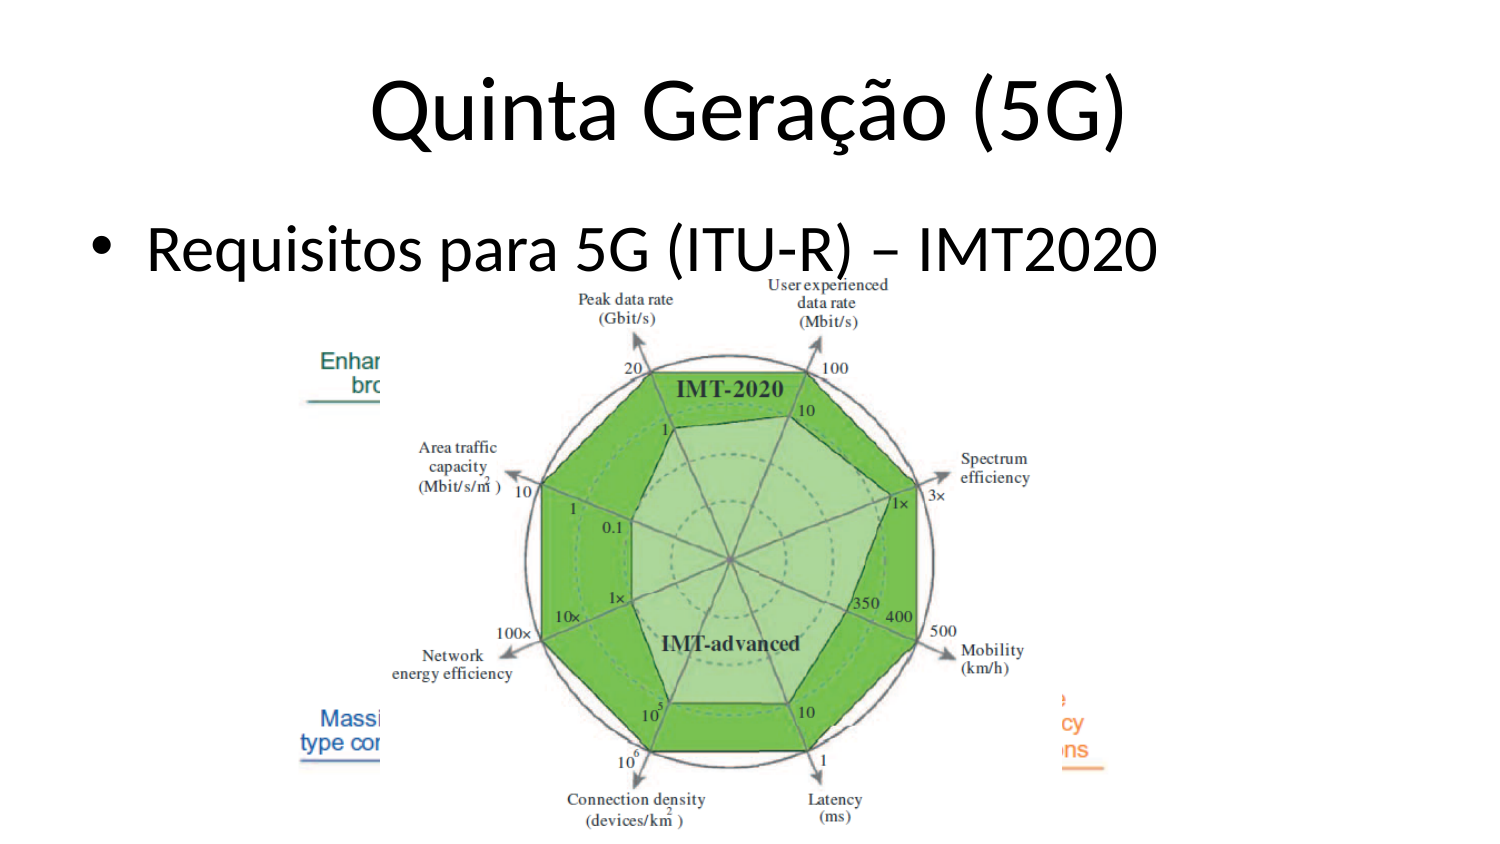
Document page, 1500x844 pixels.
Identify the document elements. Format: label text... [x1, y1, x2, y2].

list Requisitos para 5G (ITU-R) – IMT2020 [75, 196, 1425, 754]
picture [206, 258, 1142, 836]
title Quinta Geração (5G) [75, 33, 1425, 175]
